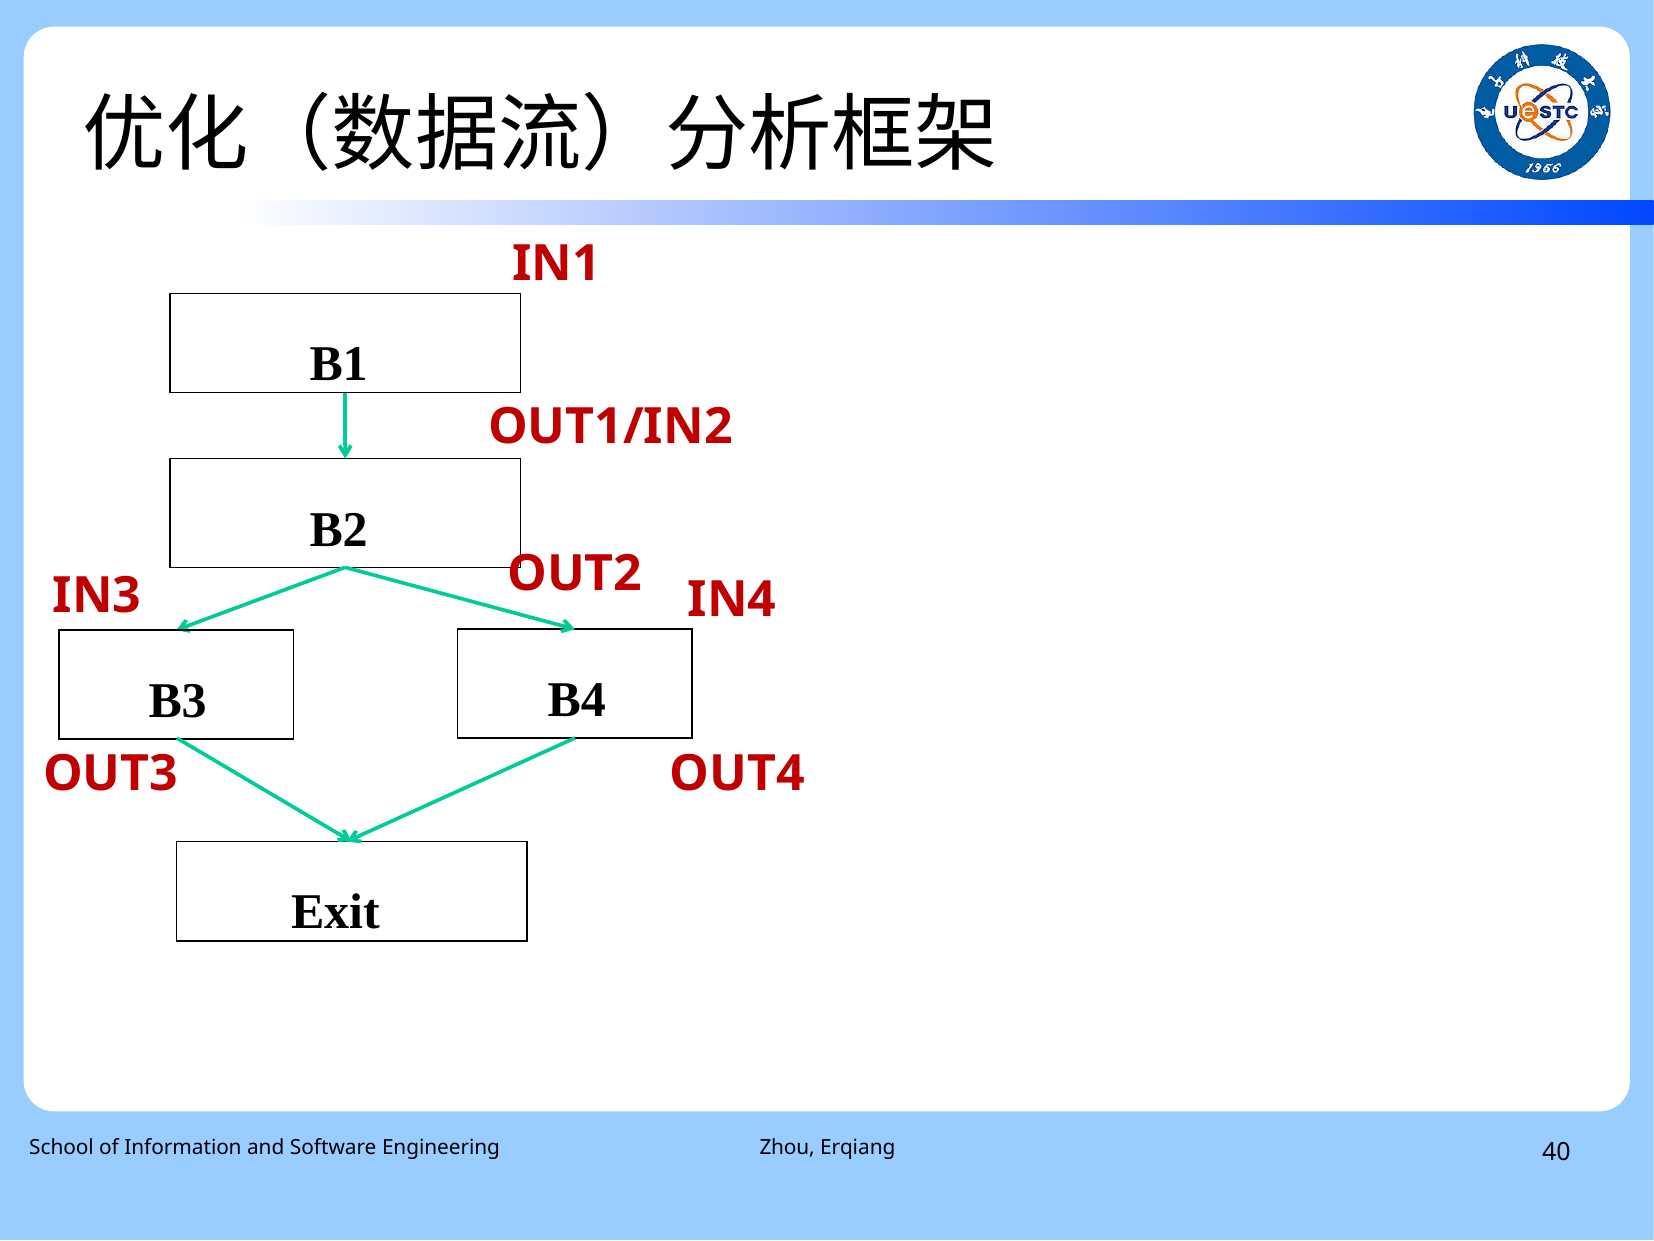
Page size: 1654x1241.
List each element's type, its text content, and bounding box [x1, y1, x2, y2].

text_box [176, 567, 346, 631]
title 优化（数据流）分析框架 [82, 49, 1370, 201]
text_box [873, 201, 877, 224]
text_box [177, 738, 346, 842]
text_box OUT4 [654, 738, 820, 809]
text_box B3 [58, 630, 294, 738]
text_box School of Information and Software Engineering [23, 1129, 532, 1215]
text_box Exit [176, 841, 528, 941]
picture [1464, 35, 1619, 189]
text_box OUT1/IN2 [473, 391, 748, 462]
text_box B2 [169, 458, 521, 568]
text_box IN3 [37, 560, 157, 632]
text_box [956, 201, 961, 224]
text_box OUT2 [492, 538, 657, 610]
text_box OUT3 [28, 738, 177, 810]
text_box B4 [457, 629, 693, 738]
text_box B1 [169, 293, 521, 393]
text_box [345, 567, 575, 630]
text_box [346, 737, 575, 842]
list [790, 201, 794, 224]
text_box IN4 [672, 564, 792, 636]
text_box [1185, 1129, 1571, 1215]
text_box Zhou, Erqiang [565, 1129, 1090, 1215]
text_box IN1 [497, 228, 617, 300]
